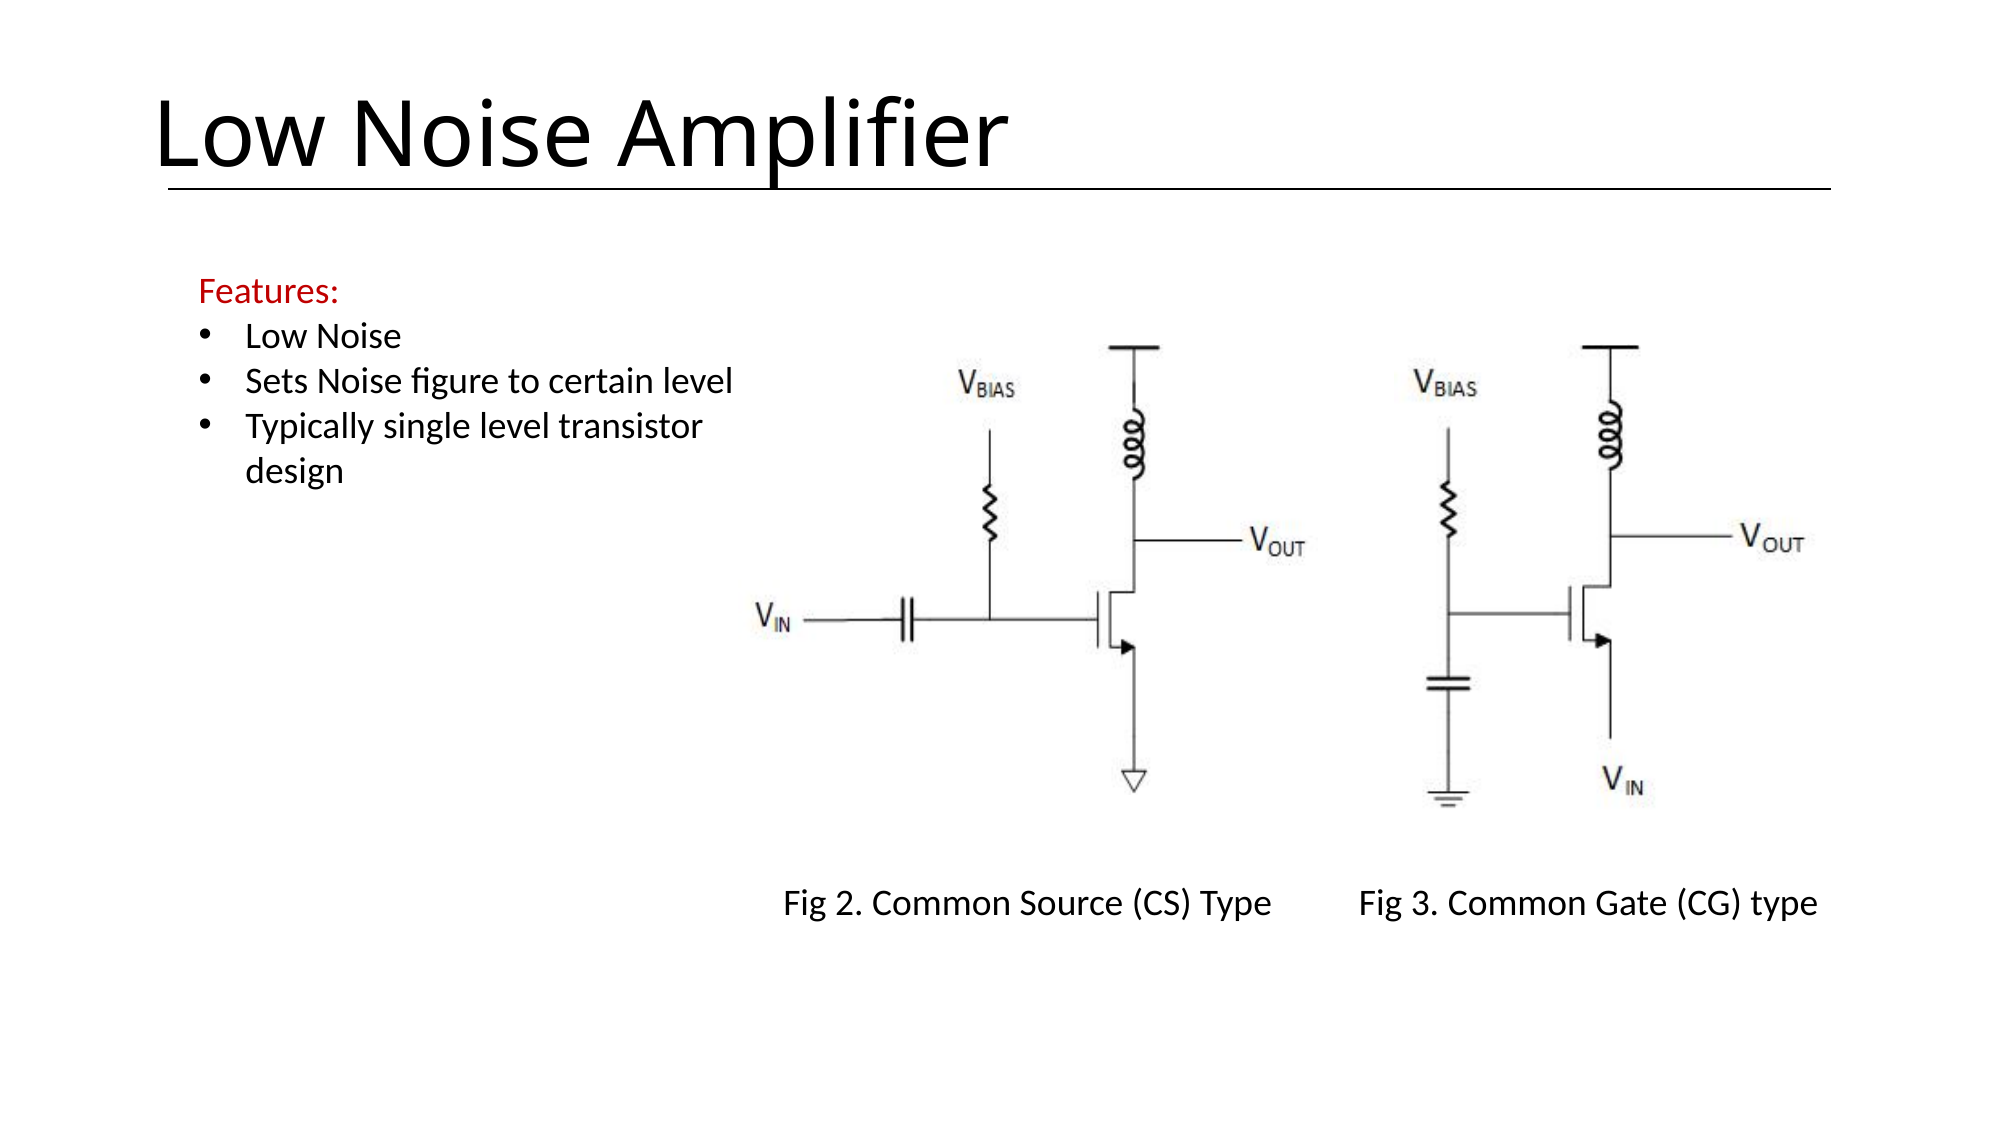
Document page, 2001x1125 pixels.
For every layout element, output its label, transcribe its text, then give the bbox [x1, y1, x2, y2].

text_box Features: Low Noise Sets Noise figure to certain level Typically single level transistor design [183, 258, 791, 499]
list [738, 344, 1318, 795]
text_box Fig 3. Common Gate (CG) type [1344, 870, 1834, 931]
title Low Noise Amplifier [137, 59, 1863, 215]
picture [1394, 344, 1817, 819]
text_box Fig 2. Common Source (CS) Type [768, 870, 1288, 931]
